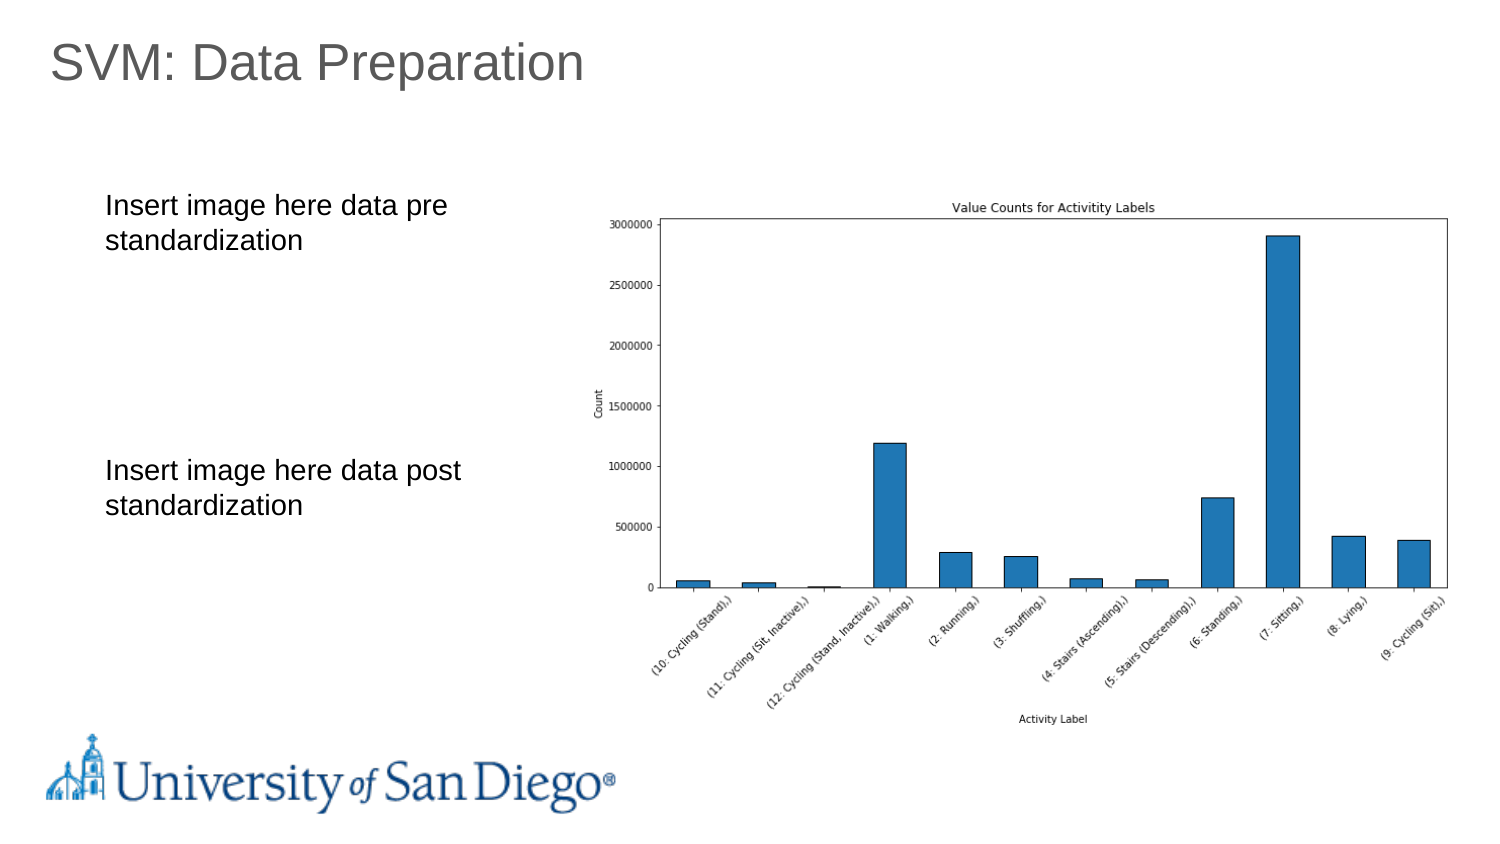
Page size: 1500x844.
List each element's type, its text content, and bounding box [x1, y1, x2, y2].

text_box Insert image here data pre standardization [90, 179, 489, 264]
text_box Insert image here data post standardization [90, 443, 489, 529]
text_box SVM: Data Preparation [34, 13, 1468, 196]
picture [15, 194, 1454, 830]
